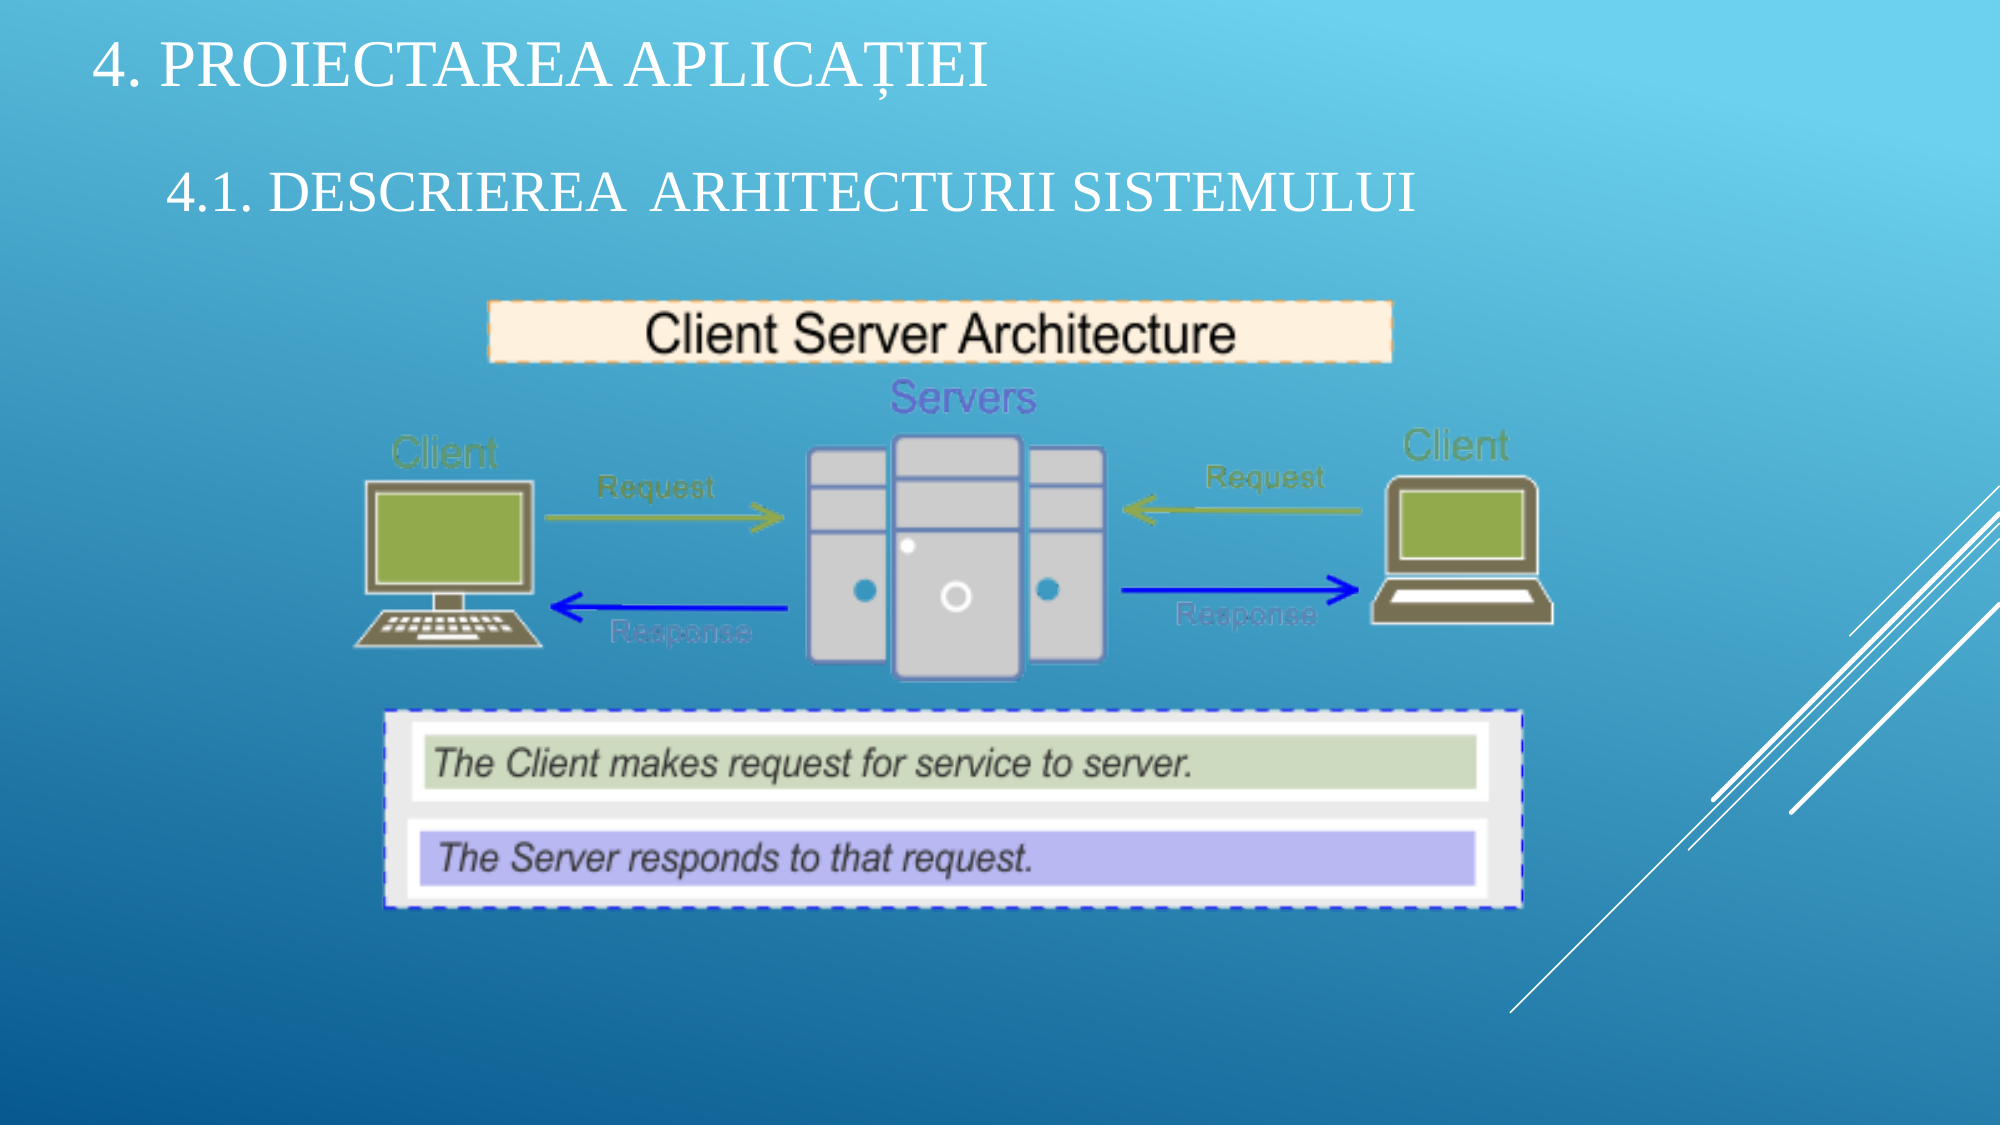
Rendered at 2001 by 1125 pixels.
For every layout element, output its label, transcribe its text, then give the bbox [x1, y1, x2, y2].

text_box 4.1. Descrierea arhitecturii Sistemului [151, 147, 1649, 300]
picture [351, 299, 1557, 912]
title 4. PROIECTAREA APLICAȚIEI [78, 24, 1533, 176]
